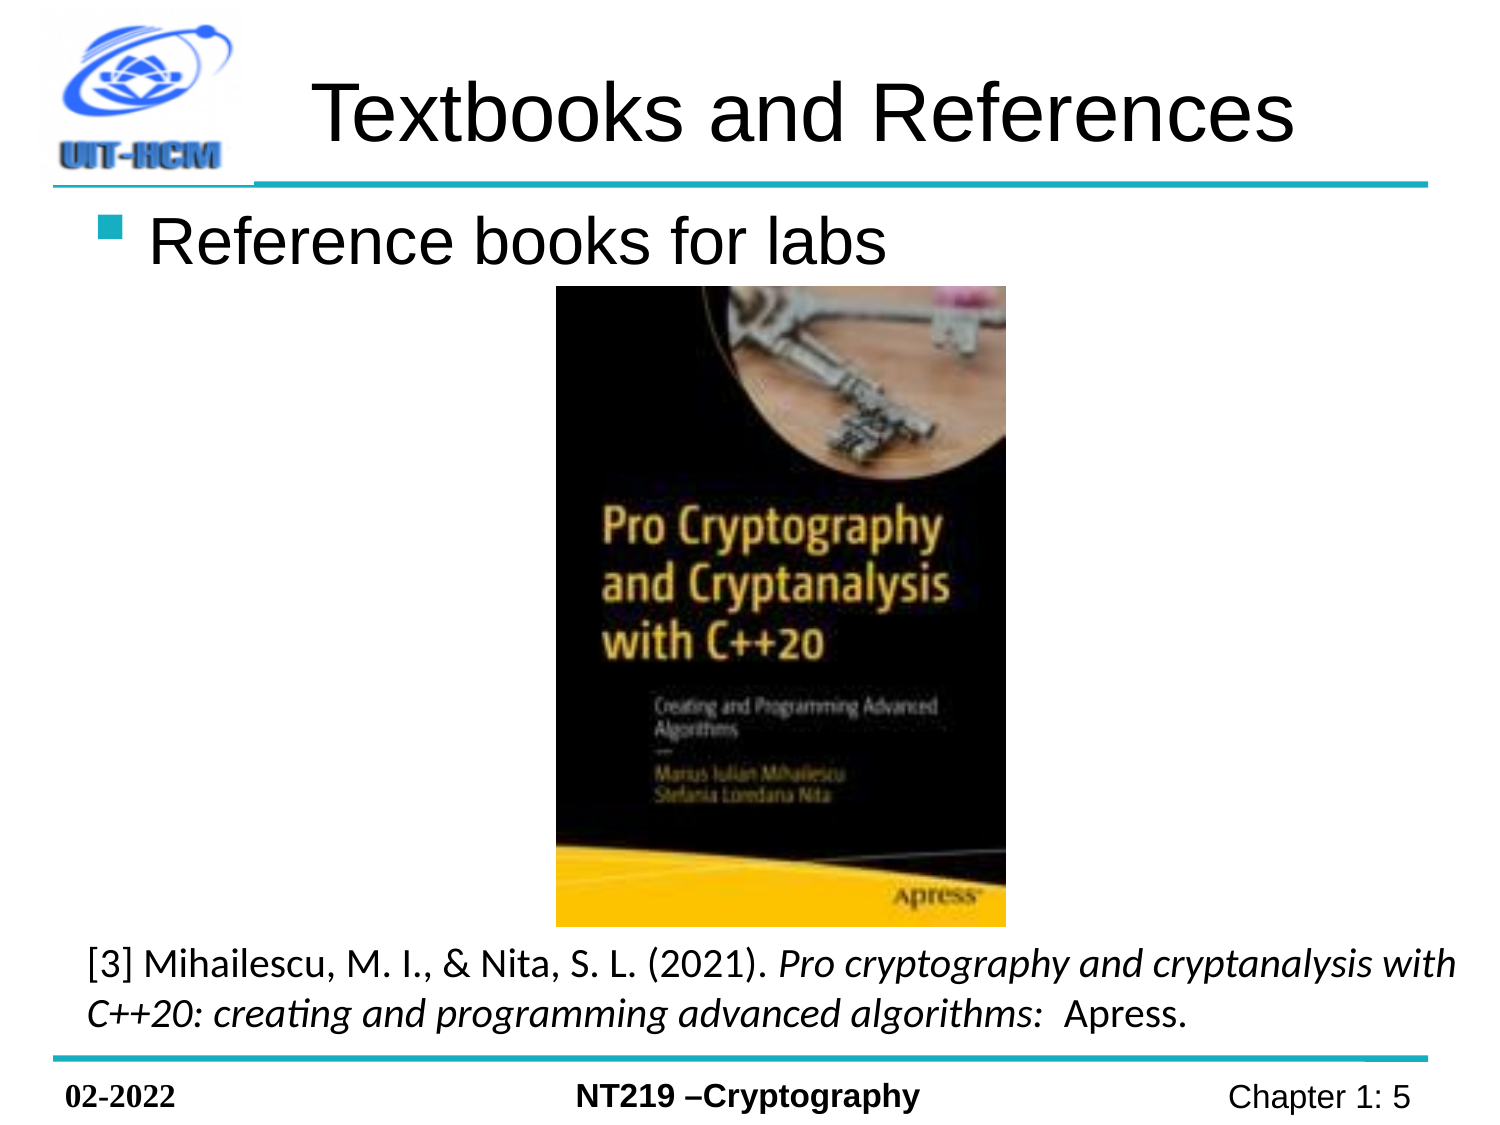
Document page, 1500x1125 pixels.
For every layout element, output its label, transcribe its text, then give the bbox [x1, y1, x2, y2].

picture [38, 8, 254, 185]
text_box [3] Mihailescu, M. I., & Nita, S. L. (2021). Pro cryptography and cryptanalysis with C++20: creating and programming advanced algorithms: Apress. [72, 928, 1490, 1044]
title Textbooks and References [295, 42, 1388, 173]
picture [556, 286, 1006, 927]
list Reference books for labs [76, 190, 1081, 285]
